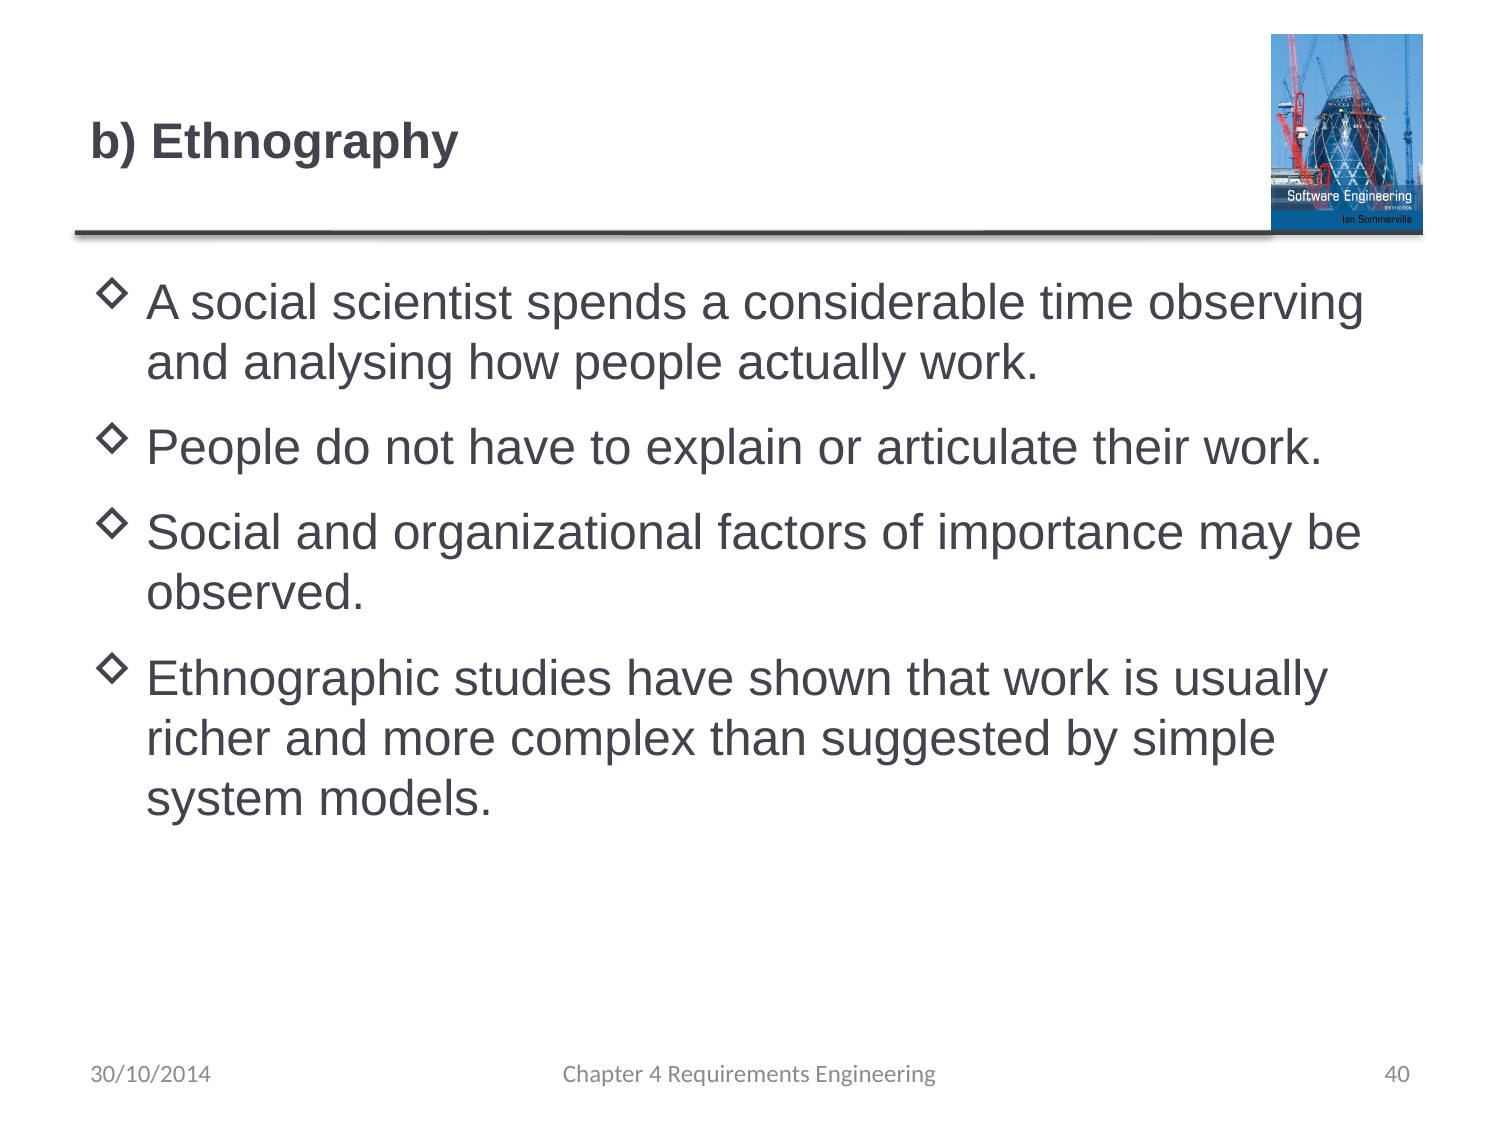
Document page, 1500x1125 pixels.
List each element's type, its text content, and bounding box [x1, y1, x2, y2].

footer Chapter 4 Requirements Engineering [512, 1042, 988, 1103]
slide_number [75, 1042, 425, 1103]
picture [1271, 34, 1423, 230]
slide_number 40 [1074, 1042, 1425, 1103]
list A social scientist spends a considerable time observing and analysing how people actually work. People do not have to explain or articulate their work. Social and organizational factors of importance may be observed. Ethnographic studies have shown that work is usually richer and more complex than suggested by simple system models. [75, 262, 1425, 1005]
title b) Ethnography [74, 44, 1272, 233]
